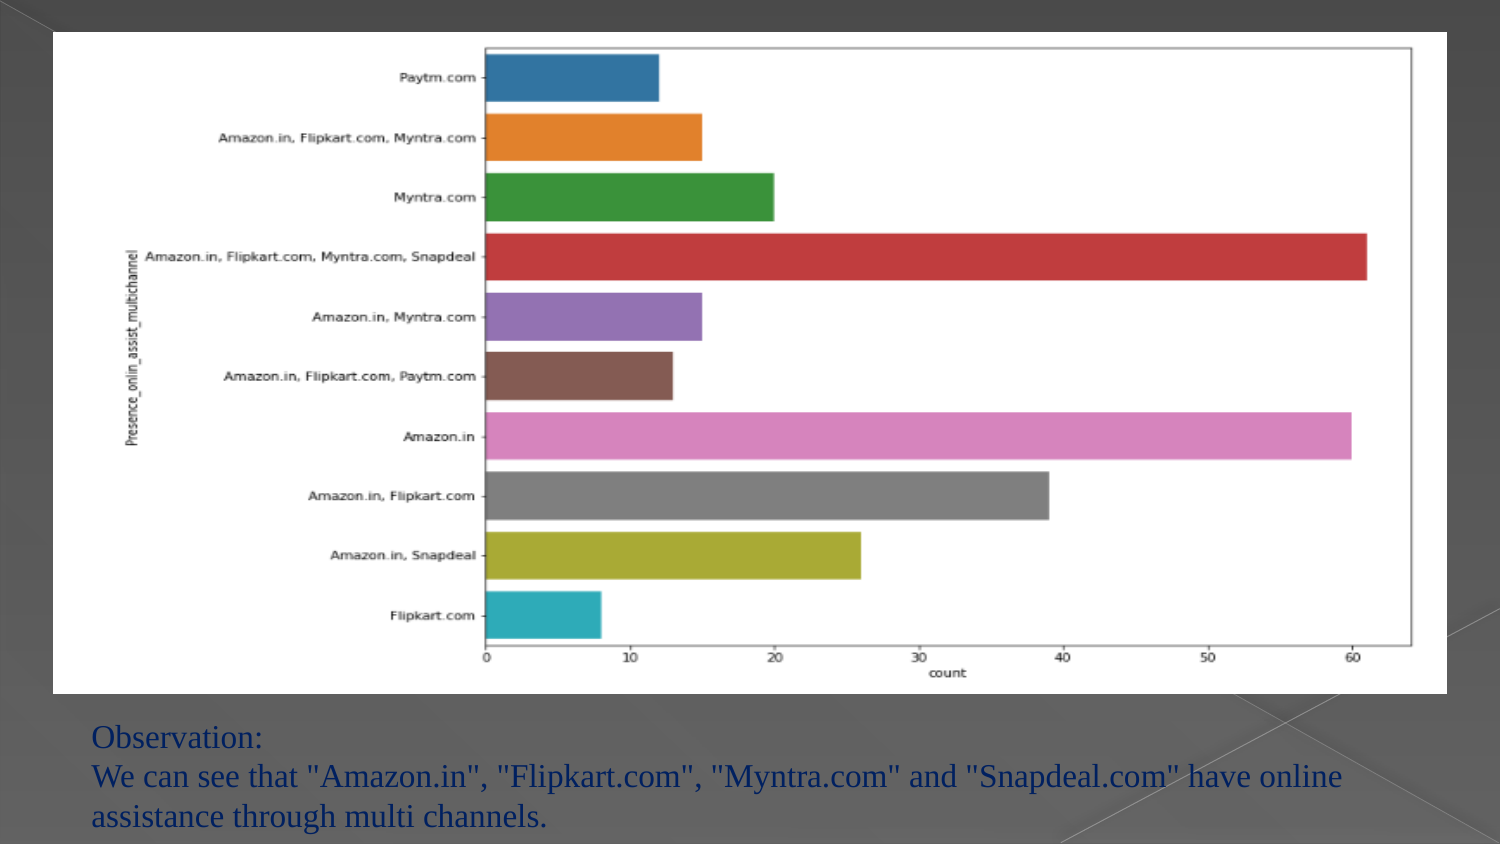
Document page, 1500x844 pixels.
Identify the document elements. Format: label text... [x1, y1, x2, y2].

picture [52, 31, 1448, 694]
text_box Observation: We can see that "Amazon.in", "Flipkart.com", "Myntra.com" and "Snapdeal.com" have online assistance through multi channels. [76, 707, 1436, 842]
